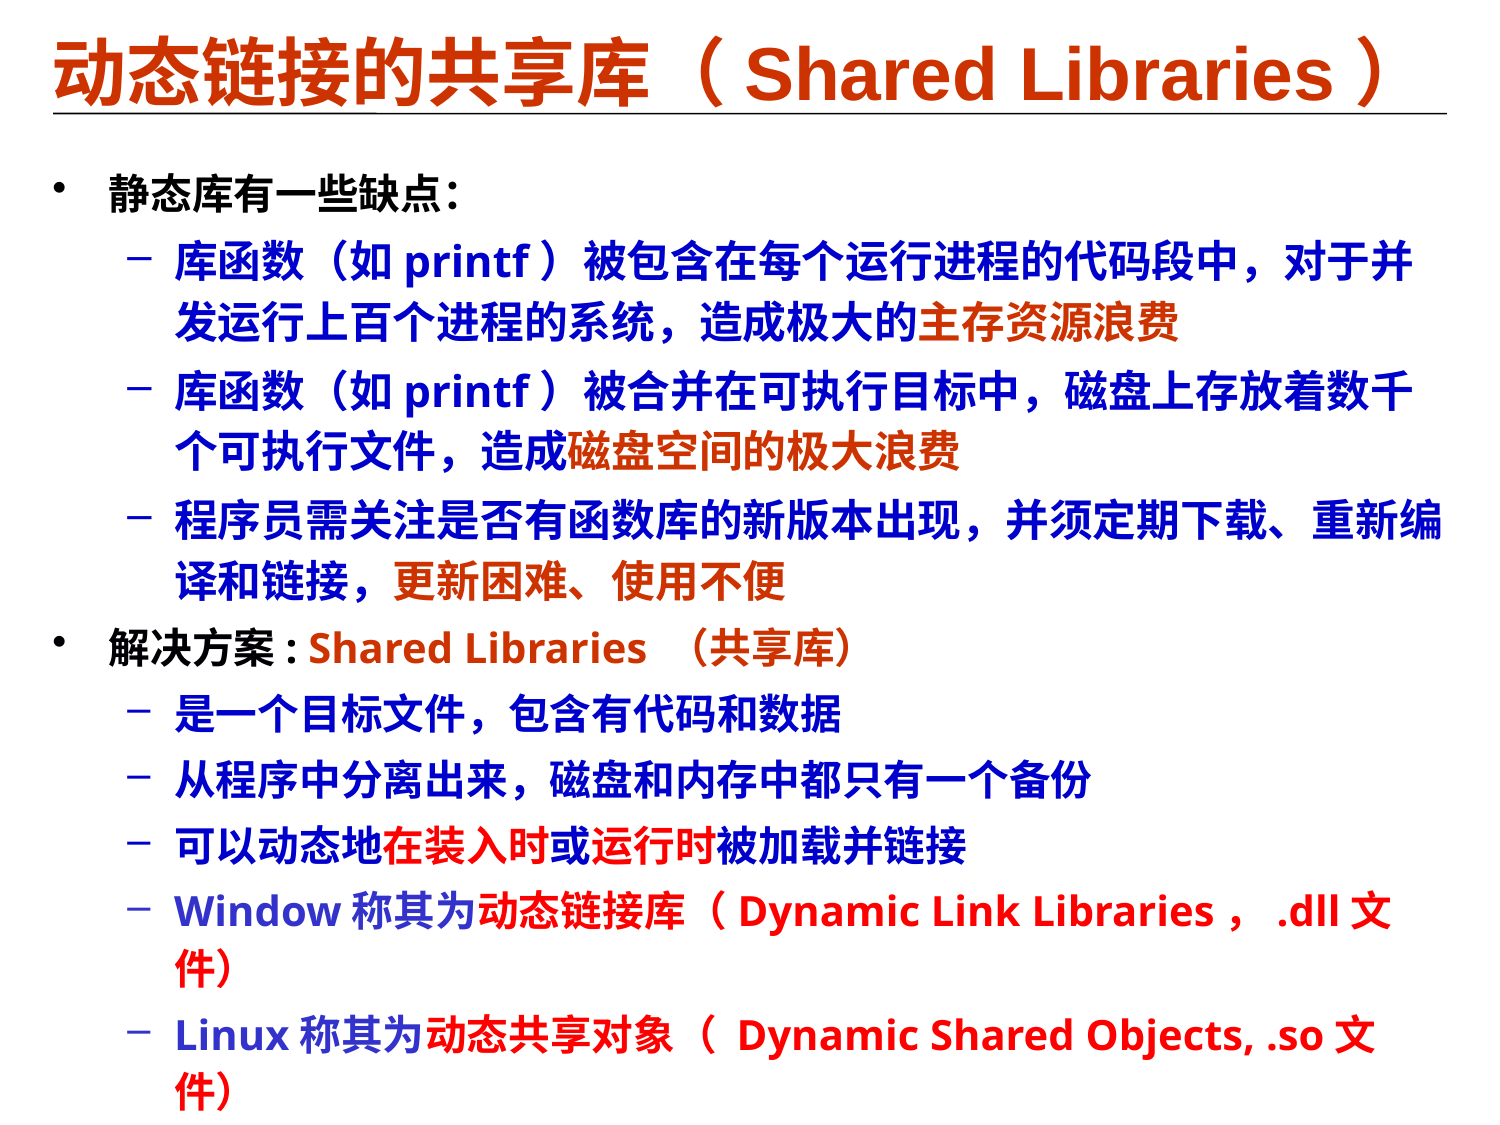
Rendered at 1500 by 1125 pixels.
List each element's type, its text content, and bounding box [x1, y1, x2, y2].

title 动态链接的共享库（Shared Libraries） [33, 15, 1465, 125]
list 静态库有一些缺点： 库函数（如printf）被包含在每个运行进程的代码段中，对于并发运行上百个进程的系统，造成极大的主存资源浪费 库函数（如printf）被合并在可执行目标中，磁盘上存放着数千个可执行文件，造成磁盘空间的极大浪费 程序员需关注是否有函数库的新版本出现，并须定期下载、重新编译和链接，更新困难、使用不便 解决方案: Shared Libraries （共享库） 是一个目标文件，包含有代码和数据 从程序中分离出来，磁盘和内存中都只有一个备份 可以动态地在装入时或运行时被加载并链接 Window称其为动态链接库（Dynamic Link Libraries，.dll文件） Linux称其为动态共享对象（ Dynamic Shared Objects, .so文件） [36, 152, 1461, 1084]
